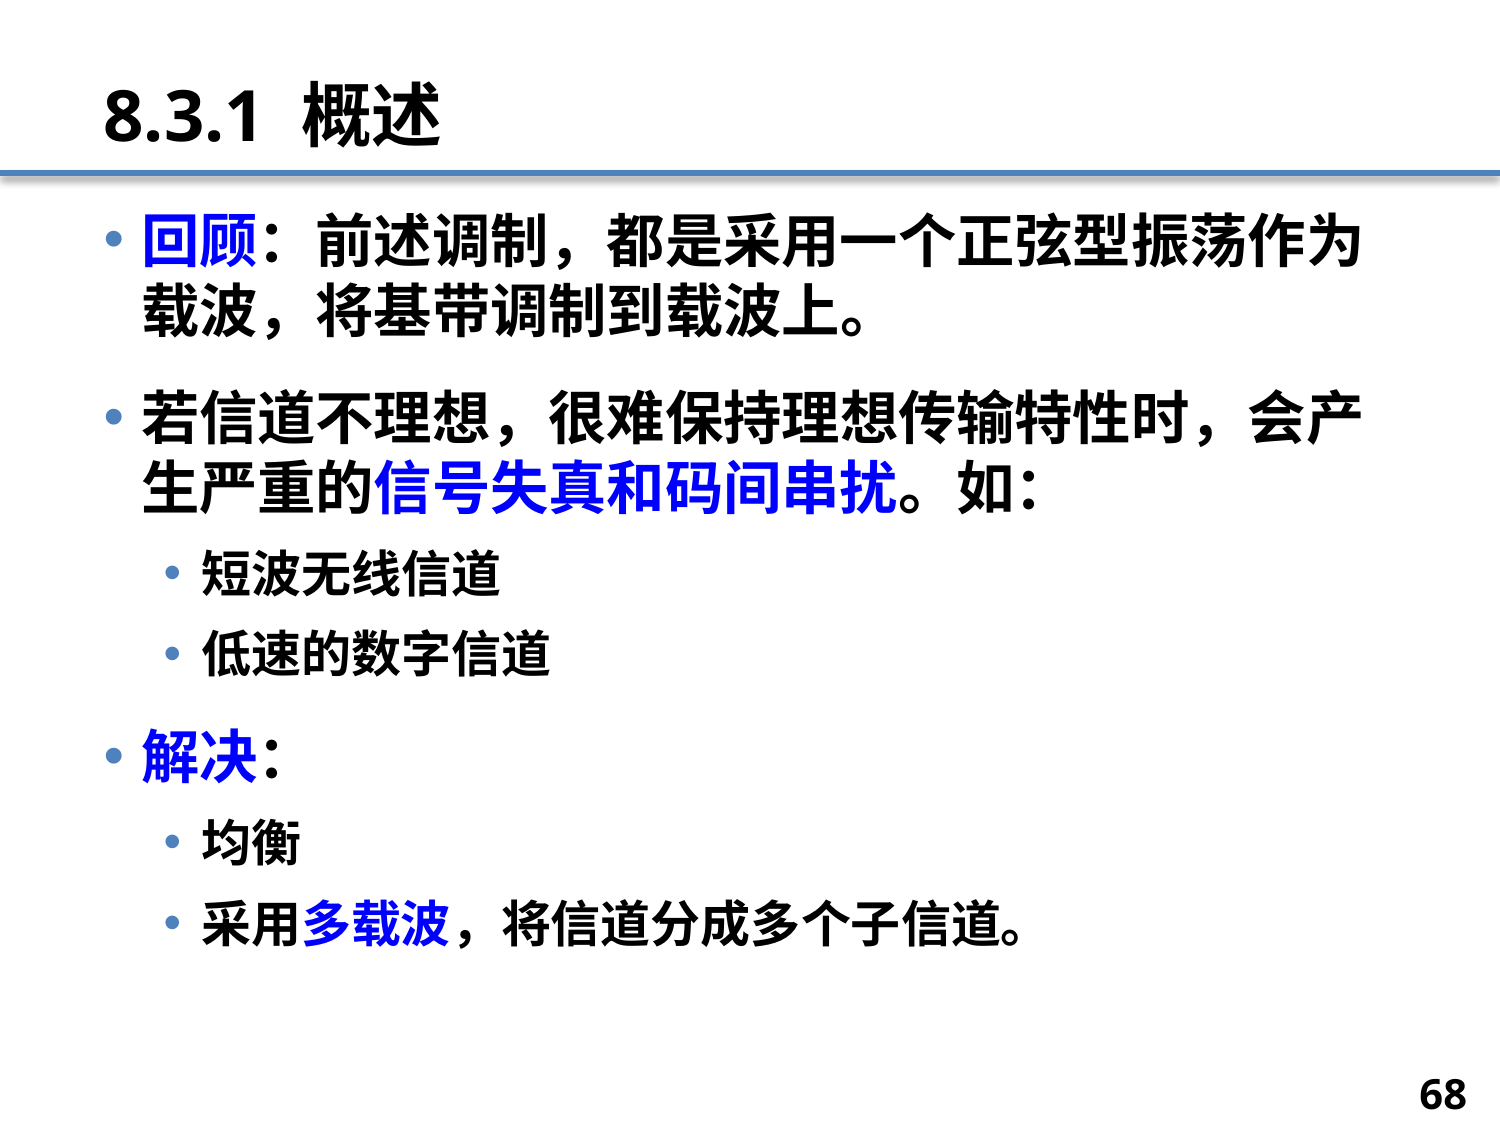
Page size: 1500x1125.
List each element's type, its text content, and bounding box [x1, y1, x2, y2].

title 8.3.1 概述 [88, 30, 1412, 164]
slide_number 68 [1379, 1075, 1483, 1118]
list 回顾：前述调制，都是采用一个正弦型振荡作为载波，将基带调制到载波上。 若信道不理想，很难保持理想传输特性时，会产生严重的信号失真和码间串扰。如： 短波无线信道 低速的数字信道 解决： 均衡 采用多载波，将信道分成多个子信道。 [88, 196, 1412, 1024]
